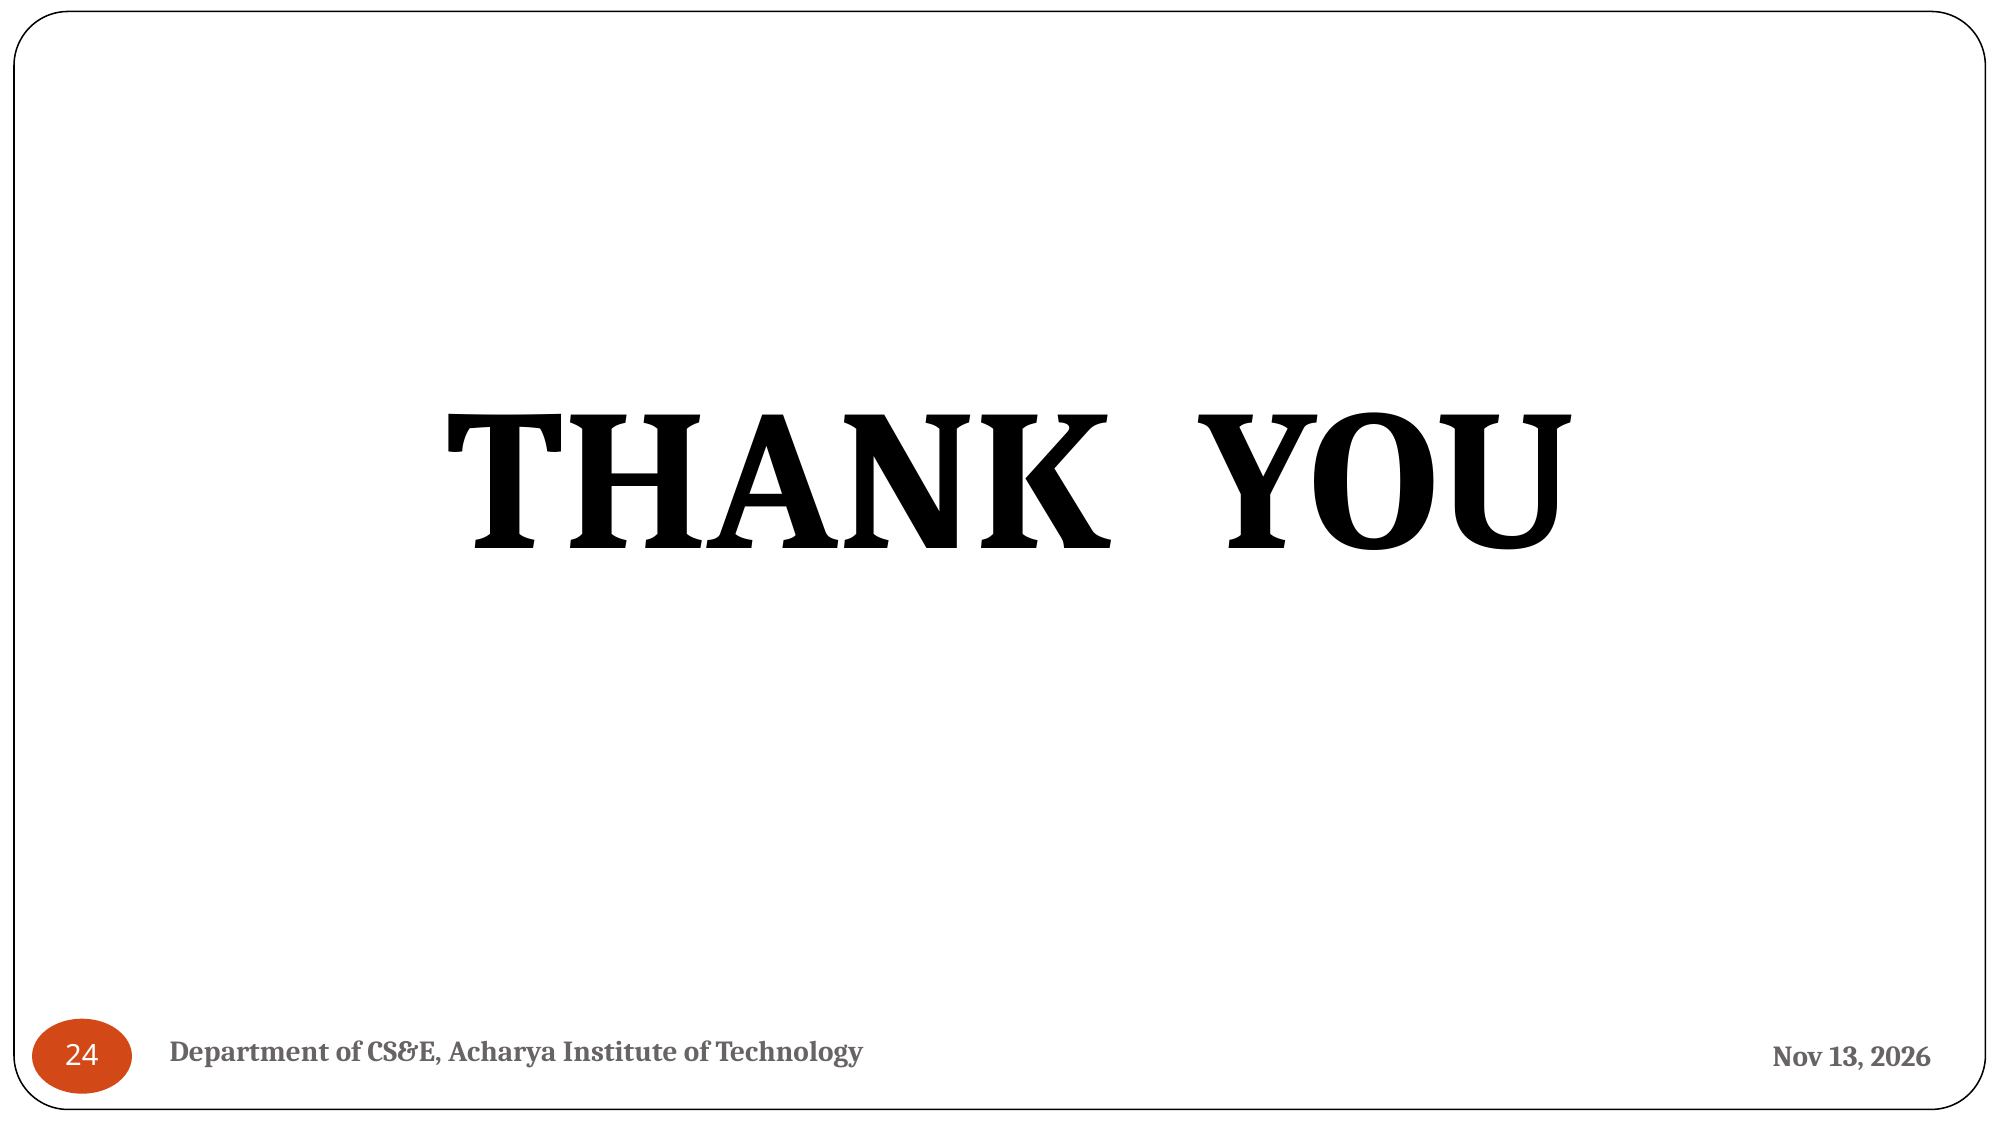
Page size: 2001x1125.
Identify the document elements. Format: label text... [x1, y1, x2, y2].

footer Department of CS&E, Acharya Institute of Technology [131, 1012, 903, 1088]
slide_number 28-May-24 [1743, 1015, 1962, 1094]
slide_number 24 [32, 1018, 132, 1094]
list THANK YOU [70, 88, 1953, 988]
